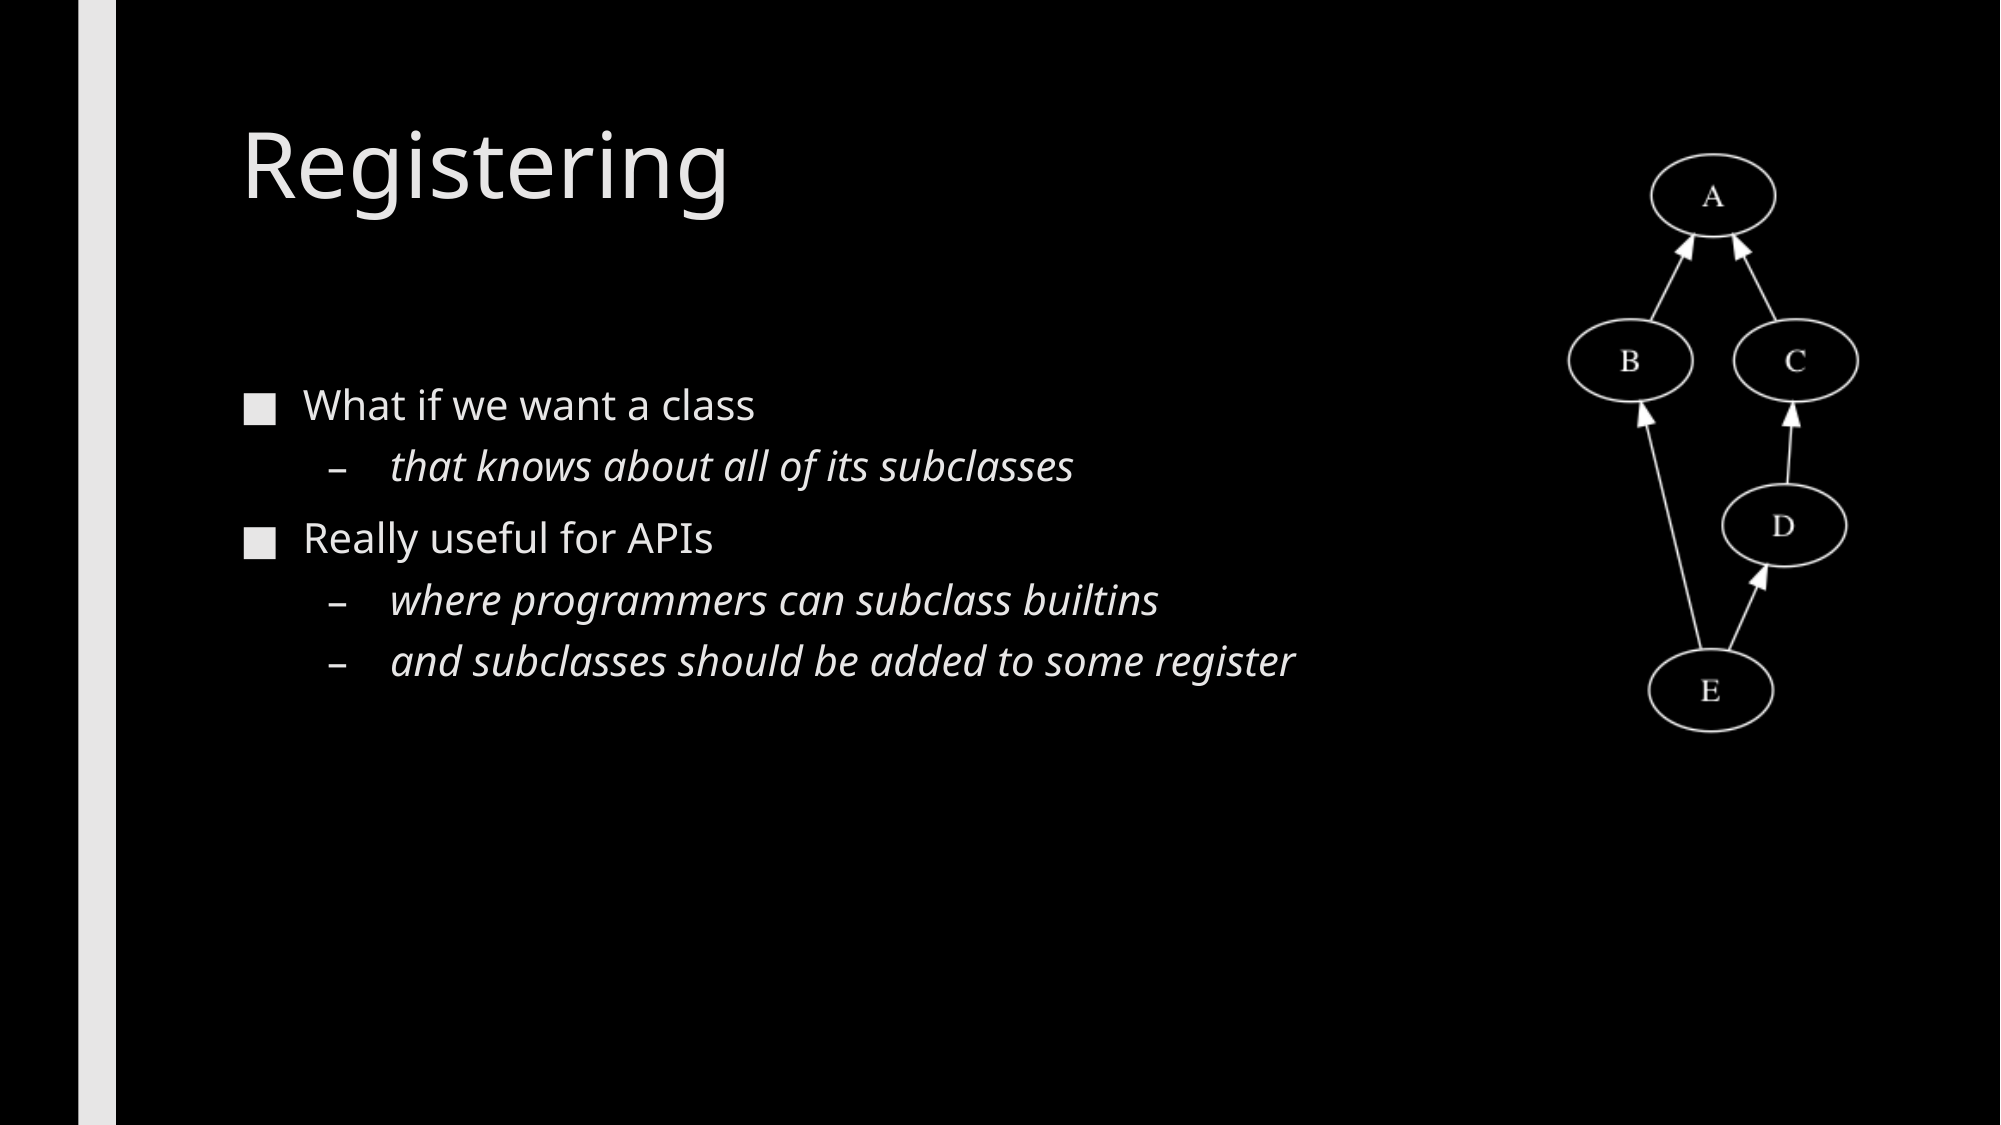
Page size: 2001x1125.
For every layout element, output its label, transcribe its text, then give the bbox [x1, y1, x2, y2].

title Registering [225, 112, 1800, 357]
picture [1560, 145, 1868, 741]
list What if we want a class that knows about all of its subclasses Really useful for APIs where programmers can subclass builtins and subclasses should be added to some register [225, 375, 1323, 943]
